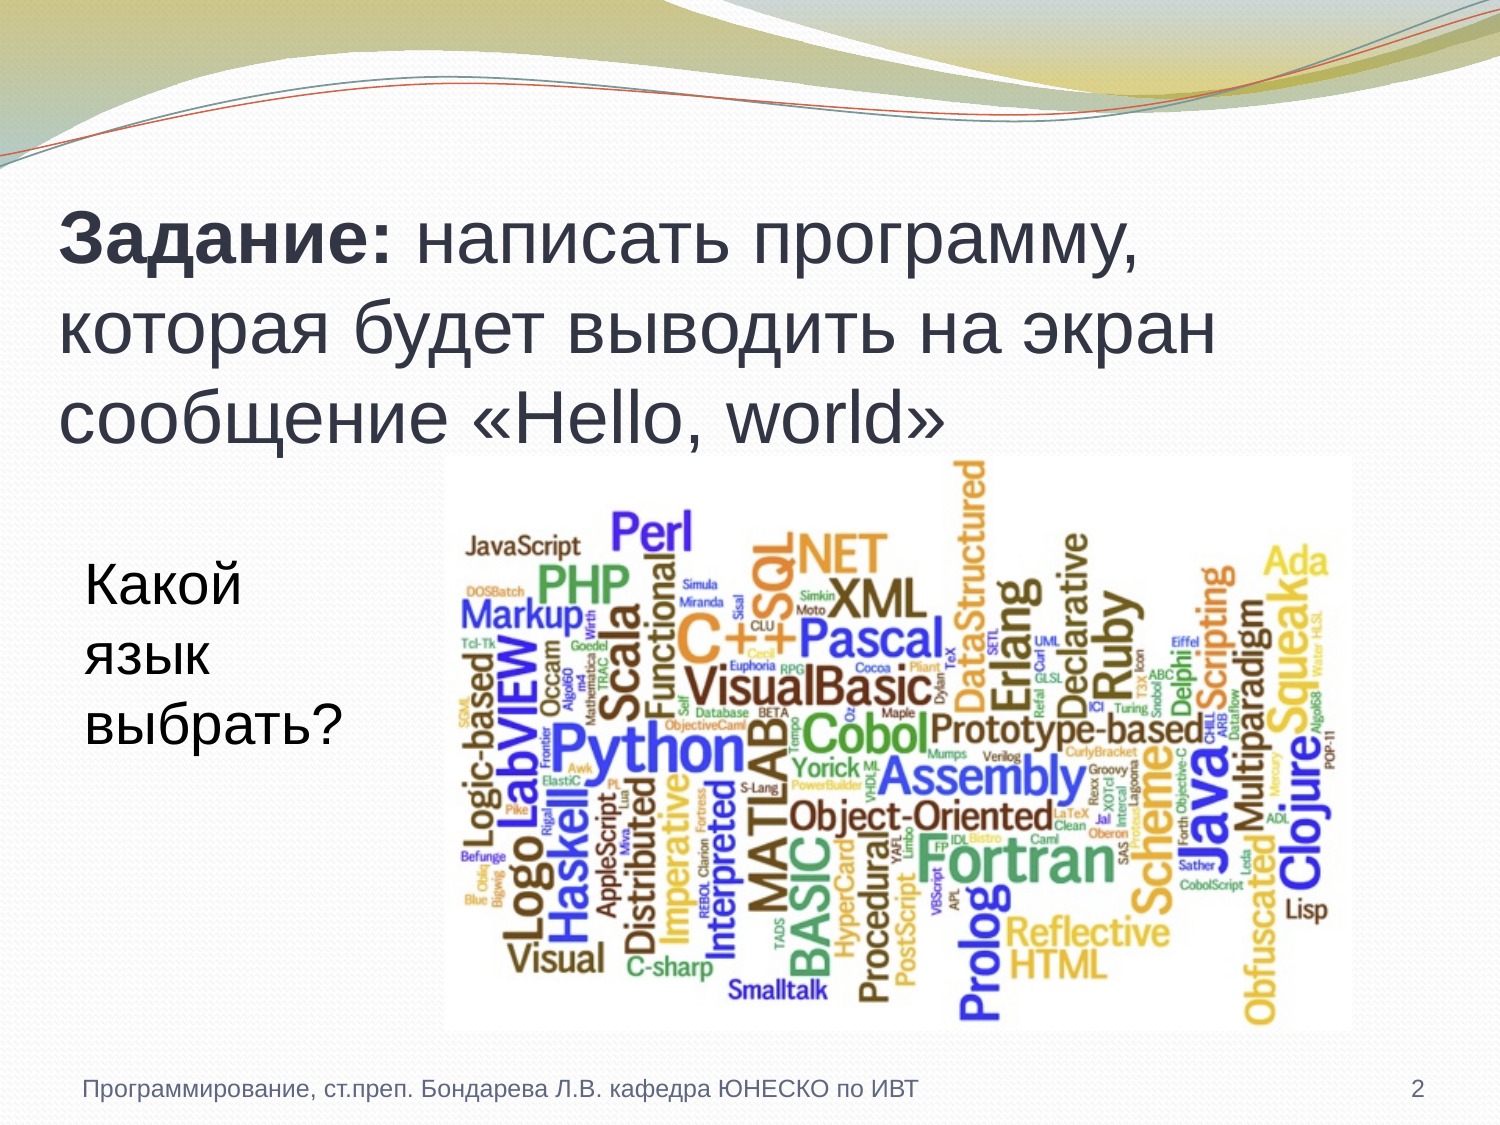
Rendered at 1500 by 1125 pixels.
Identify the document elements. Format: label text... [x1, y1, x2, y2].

slide_number 2 [1299, 1042, 1425, 1103]
title Задание: написать программу, которая будет выводить на экран сообщение «Hello, world» [58, 82, 1414, 459]
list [445, 456, 1352, 1031]
text_box Какой язык выбрать? [70, 539, 364, 764]
footer Программирование, ст.преп. Бондарева Л.В. кафедра ЮНЕСКО по ИВТ [82, 1042, 988, 1103]
